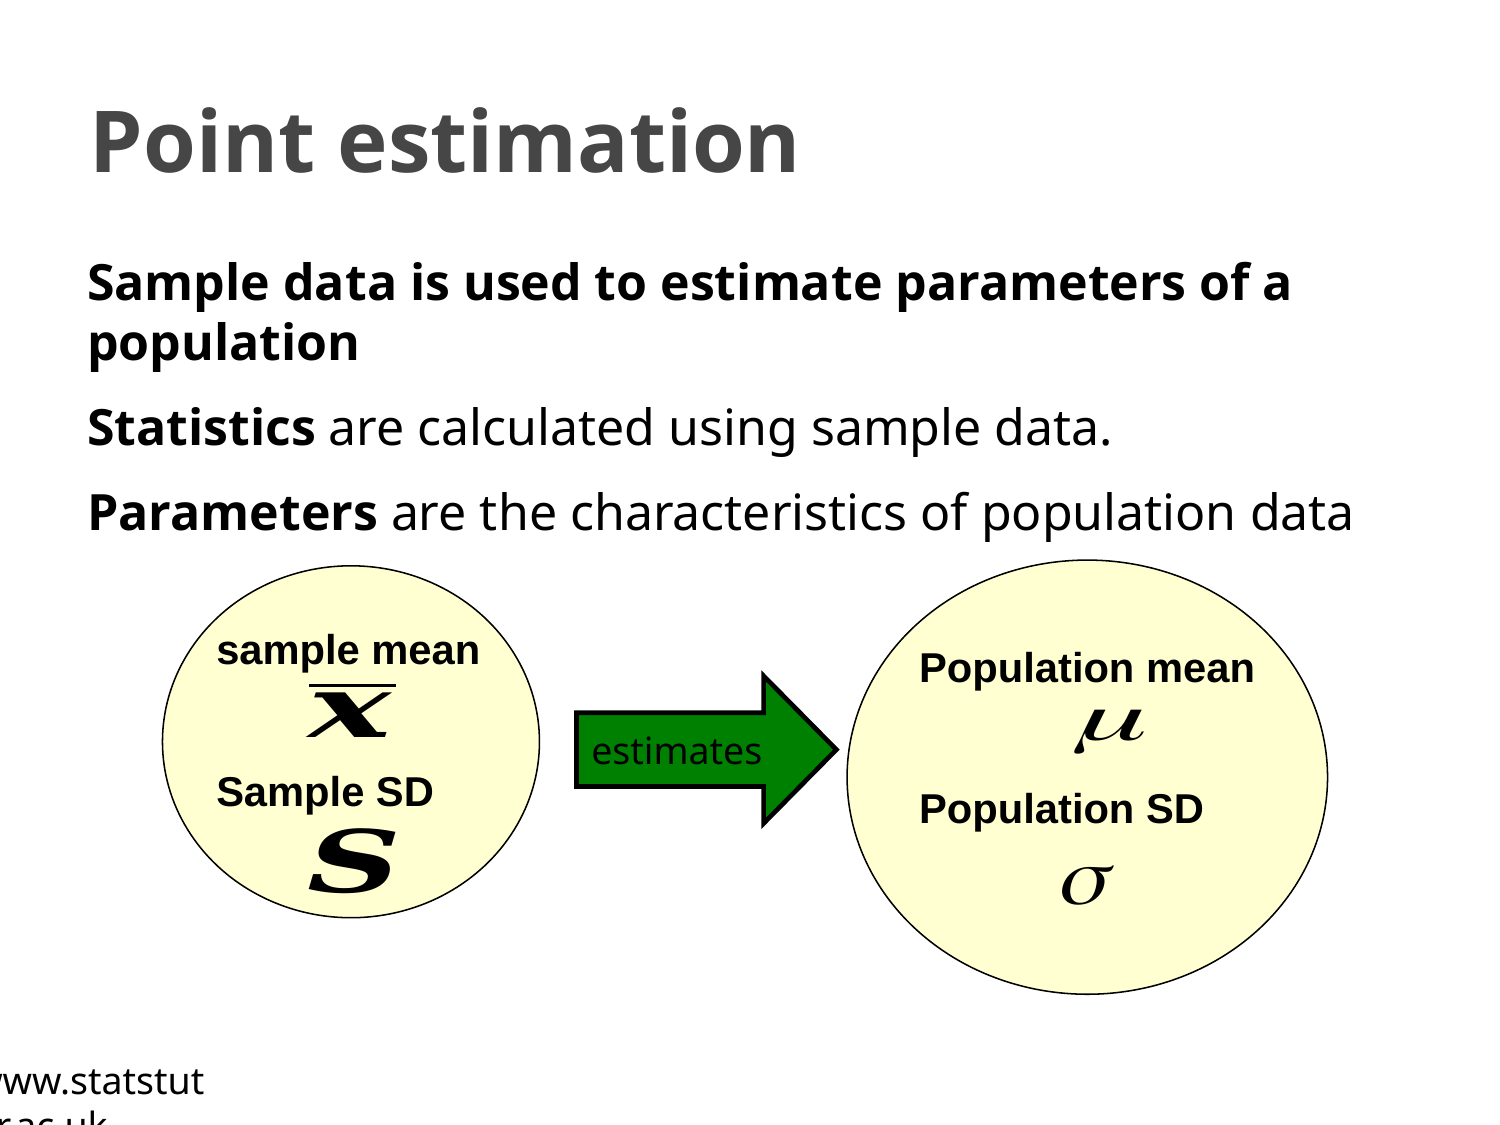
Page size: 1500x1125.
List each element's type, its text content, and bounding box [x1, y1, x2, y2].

text_box estimates [576, 675, 837, 824]
text_box [162, 635, 201, 849]
text_box [525, 674, 540, 810]
footer www.statstutor.ac.uk [0, 1050, 238, 1113]
text_box [907, 560, 1267, 633]
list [1049, 694, 1176, 769]
text_box [847, 636, 1318, 995]
text_box Sample data is used to estimate parameters of a population Statistics are calculated using sample data. Parameters are the characteristics of population data [72, 243, 1396, 549]
text_box sample mean Sample SD [201, 615, 525, 922]
text_box [220, 565, 482, 615]
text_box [1049, 850, 1131, 926]
title Point estimation [75, 45, 1425, 233]
text_box Population mean Population SD [904, 633, 1338, 840]
